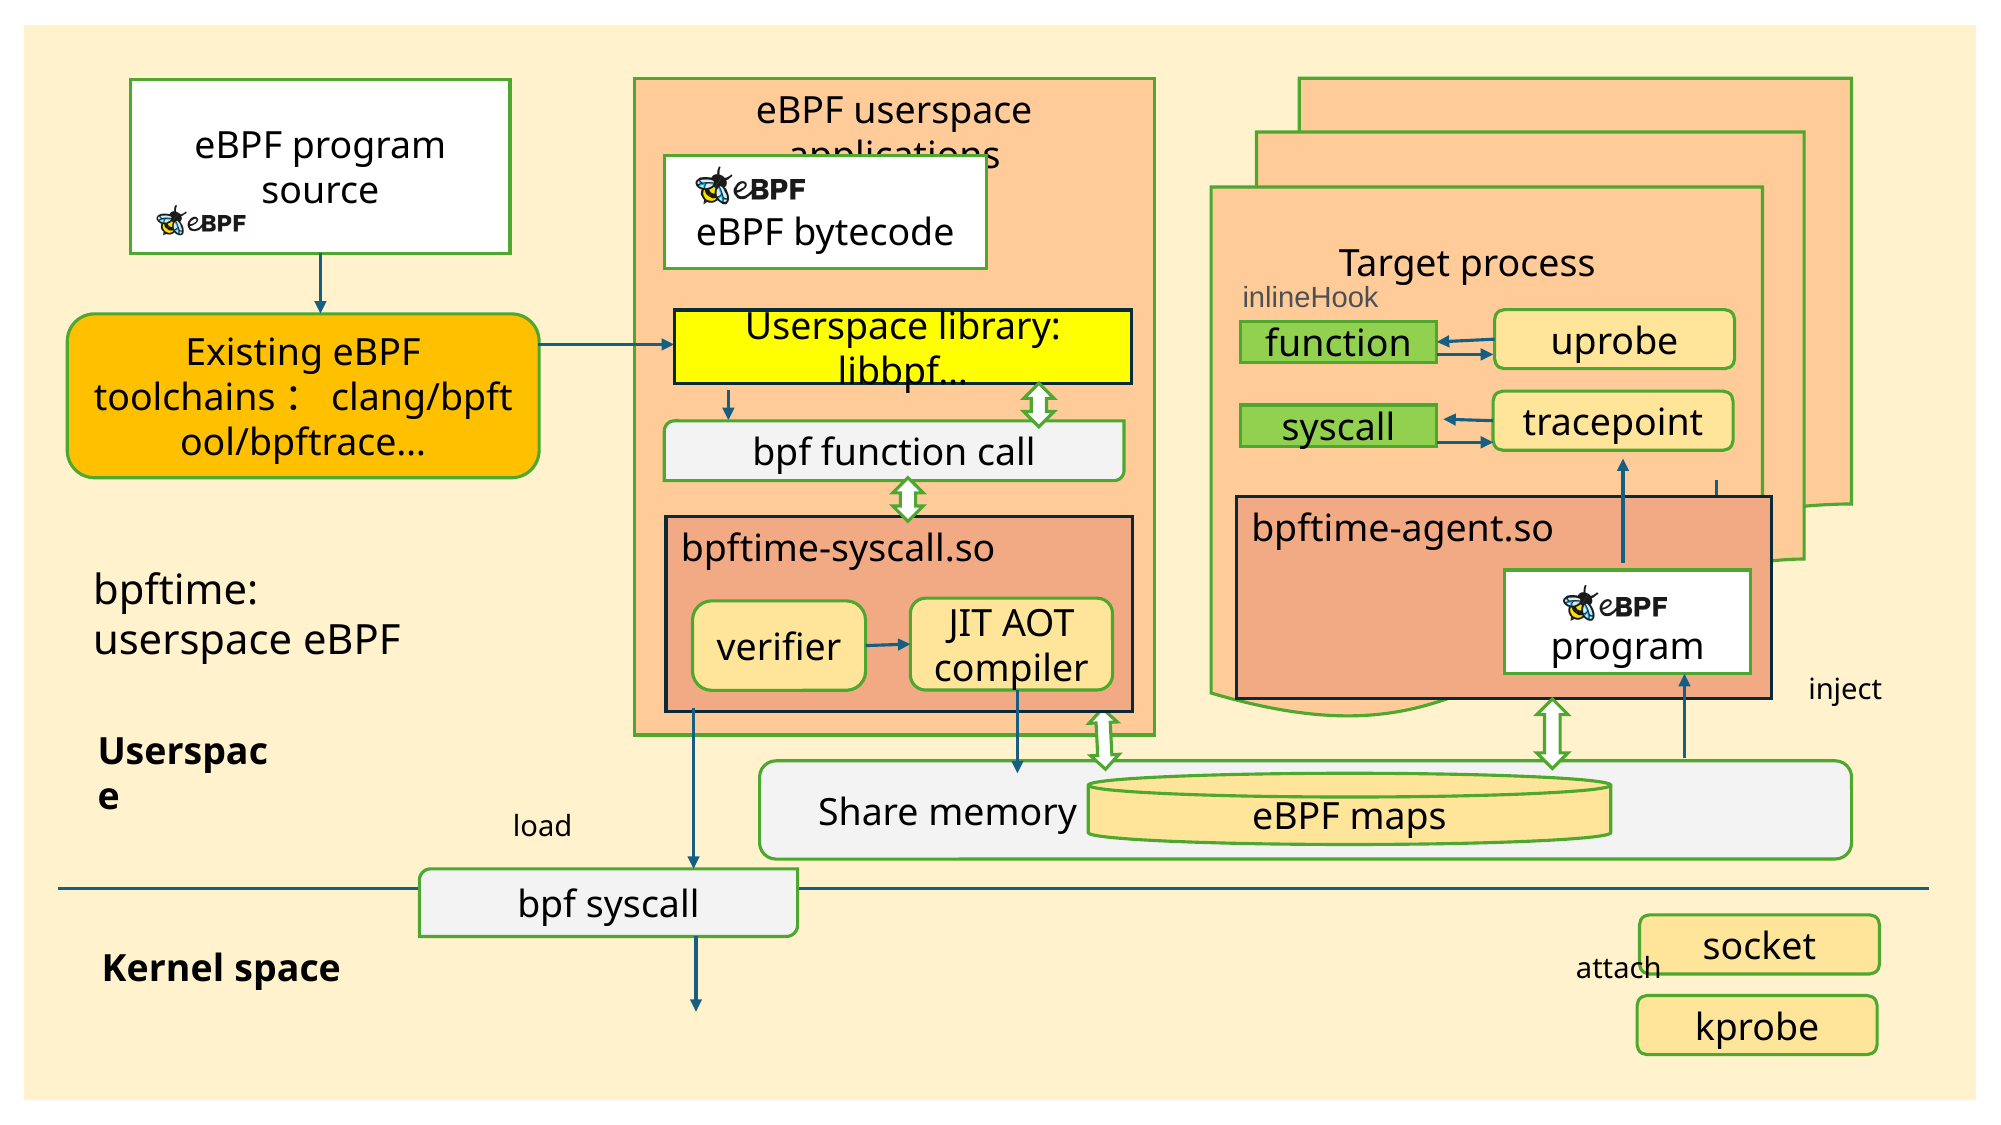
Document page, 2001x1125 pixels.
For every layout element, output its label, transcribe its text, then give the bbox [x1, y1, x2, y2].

text_box eBPF program source [129, 78, 512, 255]
text_box verifier [690, 599, 868, 692]
text_box bpftime-agent.so [1235, 495, 1773, 700]
text_box Existing eBPF toolchains：clang/bpftool/bpftrace… [65, 312, 541, 480]
text_box bpftime: userspace eBPF [78, 555, 441, 671]
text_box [865, 643, 911, 647]
text_box JIT AOT compiler [908, 596, 1115, 692]
text_box uprobe [1493, 308, 1737, 371]
text_box program [1503, 568, 1752, 675]
picture [1552, 578, 1686, 633]
text_box inject [1793, 662, 2000, 713]
picture [147, 198, 262, 245]
text_box [889, 475, 927, 524]
text_box Userspace [82, 719, 305, 825]
text_box syscall [1239, 403, 1438, 448]
text_box bpf syscall [417, 889, 800, 939]
text_box [1019, 380, 1058, 430]
text_box eBPF bytecode [663, 154, 988, 270]
text_box [21, 21, 1979, 1103]
text_box attach [1561, 941, 1783, 992]
text_box Target process [1209, 76, 1854, 718]
text_box bpf syscall [417, 867, 800, 887]
text_box bpftime-syscall.so [664, 515, 1134, 713]
picture [684, 159, 825, 217]
text_box kprobe [1635, 993, 1879, 1057]
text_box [1436, 338, 1496, 343]
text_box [1442, 418, 1494, 422]
text_box inlineHook [1227, 271, 1450, 321]
text_box Kernel space [87, 936, 362, 997]
text_box eBPF userspace applications [633, 77, 1156, 737]
text_box socket [1637, 913, 1882, 976]
text_box Userspace library: libbpf… [673, 308, 1133, 385]
text_box function [1239, 320, 1438, 364]
text_box [1085, 713, 1123, 772]
text_box eBPF maps [1086, 771, 1613, 847]
text_box load [498, 799, 675, 850]
text_box [1532, 696, 1572, 771]
text_box Share memory [758, 759, 1854, 861]
text_box bpf function call [662, 418, 1126, 483]
text_box tracepoint [1491, 389, 1735, 452]
